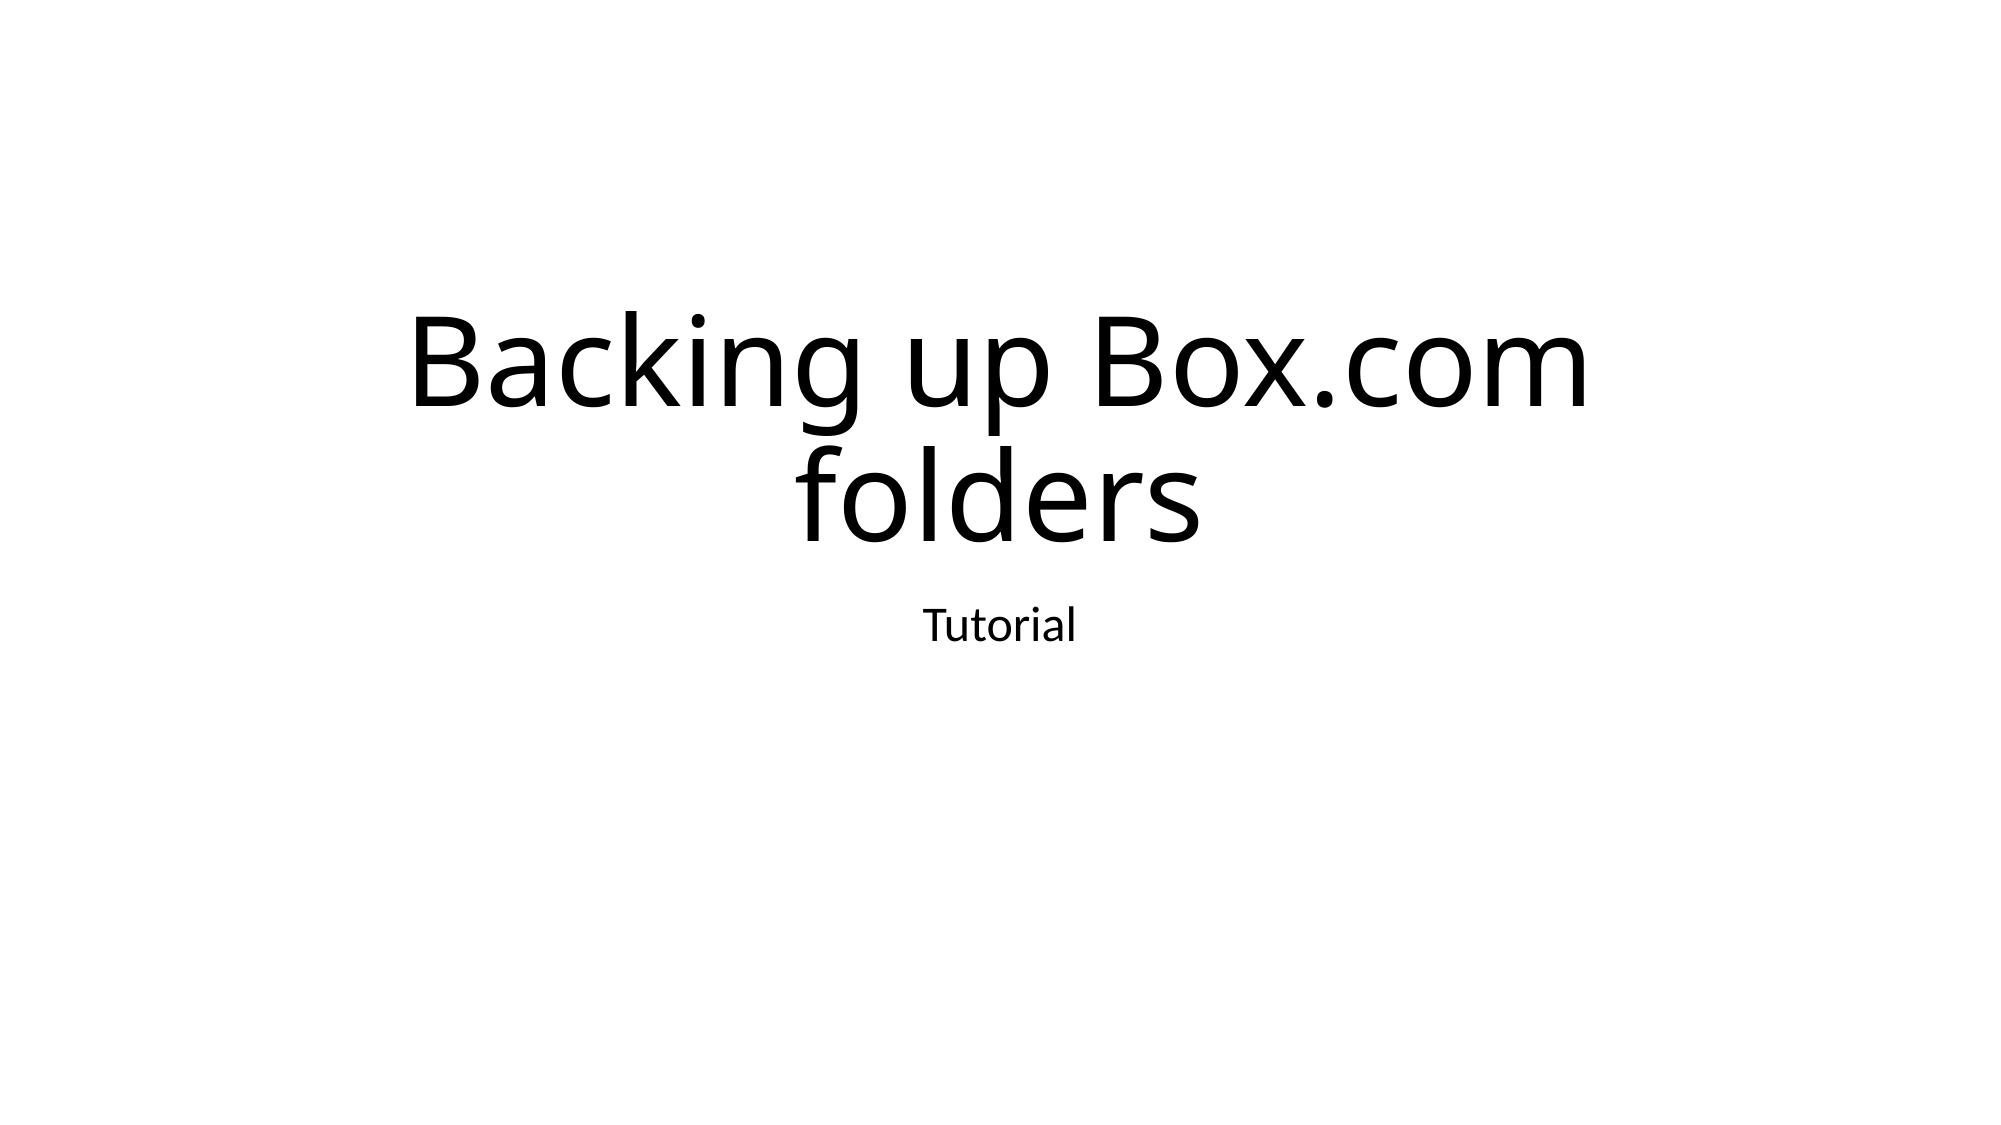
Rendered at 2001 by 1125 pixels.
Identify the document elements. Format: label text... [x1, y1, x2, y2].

title Backing up Box.com folders [249, 184, 1750, 576]
subtitle Tutorial [249, 590, 1750, 863]
